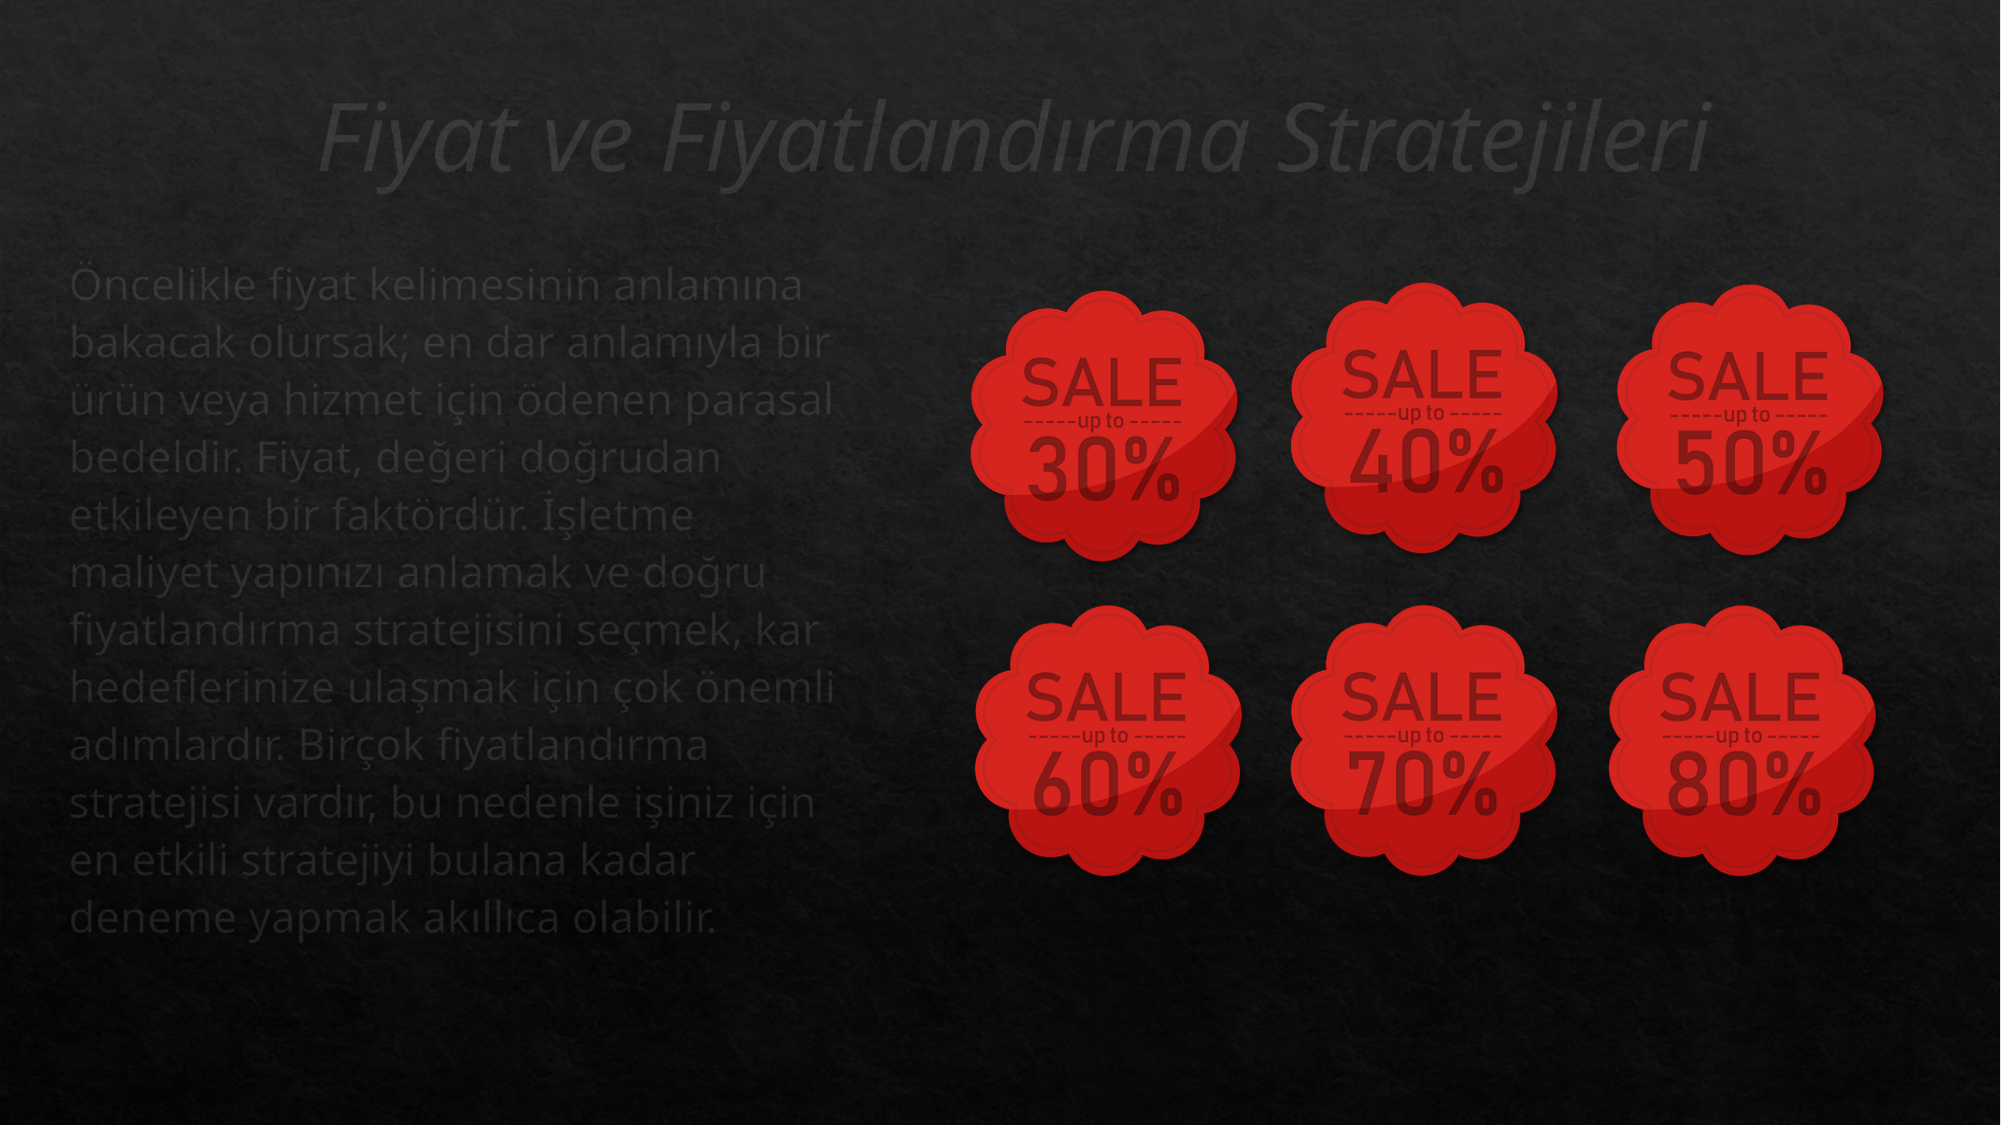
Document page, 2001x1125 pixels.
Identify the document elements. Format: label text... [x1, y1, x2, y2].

list Öncelikle fiyat kelimesinin anlamına bakacak olursak; en dar anlamıyla bir ürün veya hizmet için ödenen parasal bedeldir. Fiyat, değeri doğrudan etkileyen bir faktördür. İşletme maliyet yapınızı anlamak ve doğru fiyatlandırma stratejisini seçmek, kar hedeflerinize ulaşmak için çok önemli adımlardır. Birçok fiyatlandırma stratejisi vardır, bu nedenle işiniz için en etkili stratejiyi bulana kadar deneme yapmak akıllıca olabilir. [47, 243, 855, 969]
title Fiyat ve Fiyatlandırma Stratejileri [164, 37, 1863, 244]
picture [966, 278, 1892, 886]
